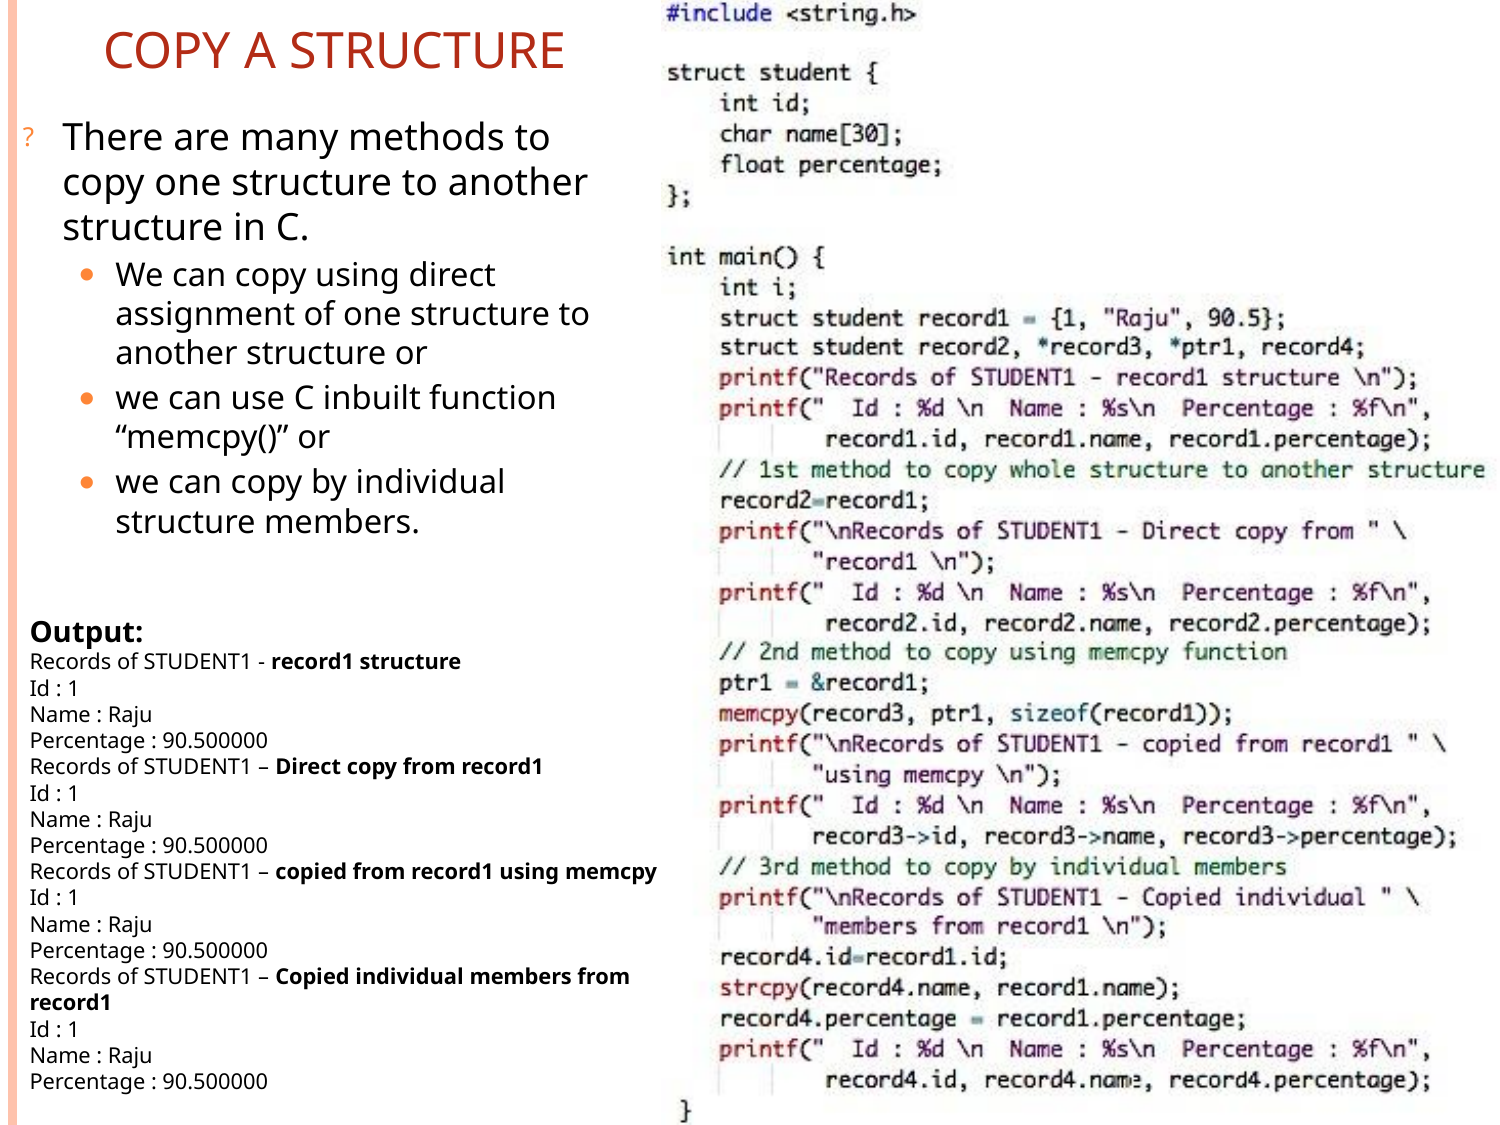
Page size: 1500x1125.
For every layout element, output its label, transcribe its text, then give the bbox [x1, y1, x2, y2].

picture [661, 0, 1500, 1125]
title Copy A Structure [22, 0, 659, 87]
list There are many methods to copy one structure to another structure in C. We can copy using direct assignment of one structure to another structure or we can use C inbuilt function “memcpy()” or we can copy by individual structure members. [7, 105, 641, 550]
text_box Output: Records of STUDENT1 - record1 structure Id : 1 Name : Raju Percentage : 90.500000 Records of STUDENT1 – Direct copy from record1 Id : 1 Name : Raju Percentage : 90.500000 Records of STUDENT1 – copied from record1 using memcpy Id : 1 Name : Raju Percentage : 90.500000 Records of STUDENT1 – Copied individual members from record1 Id : 1 Name : Raju Percentage : 90.500000 [14, 605, 656, 1102]
